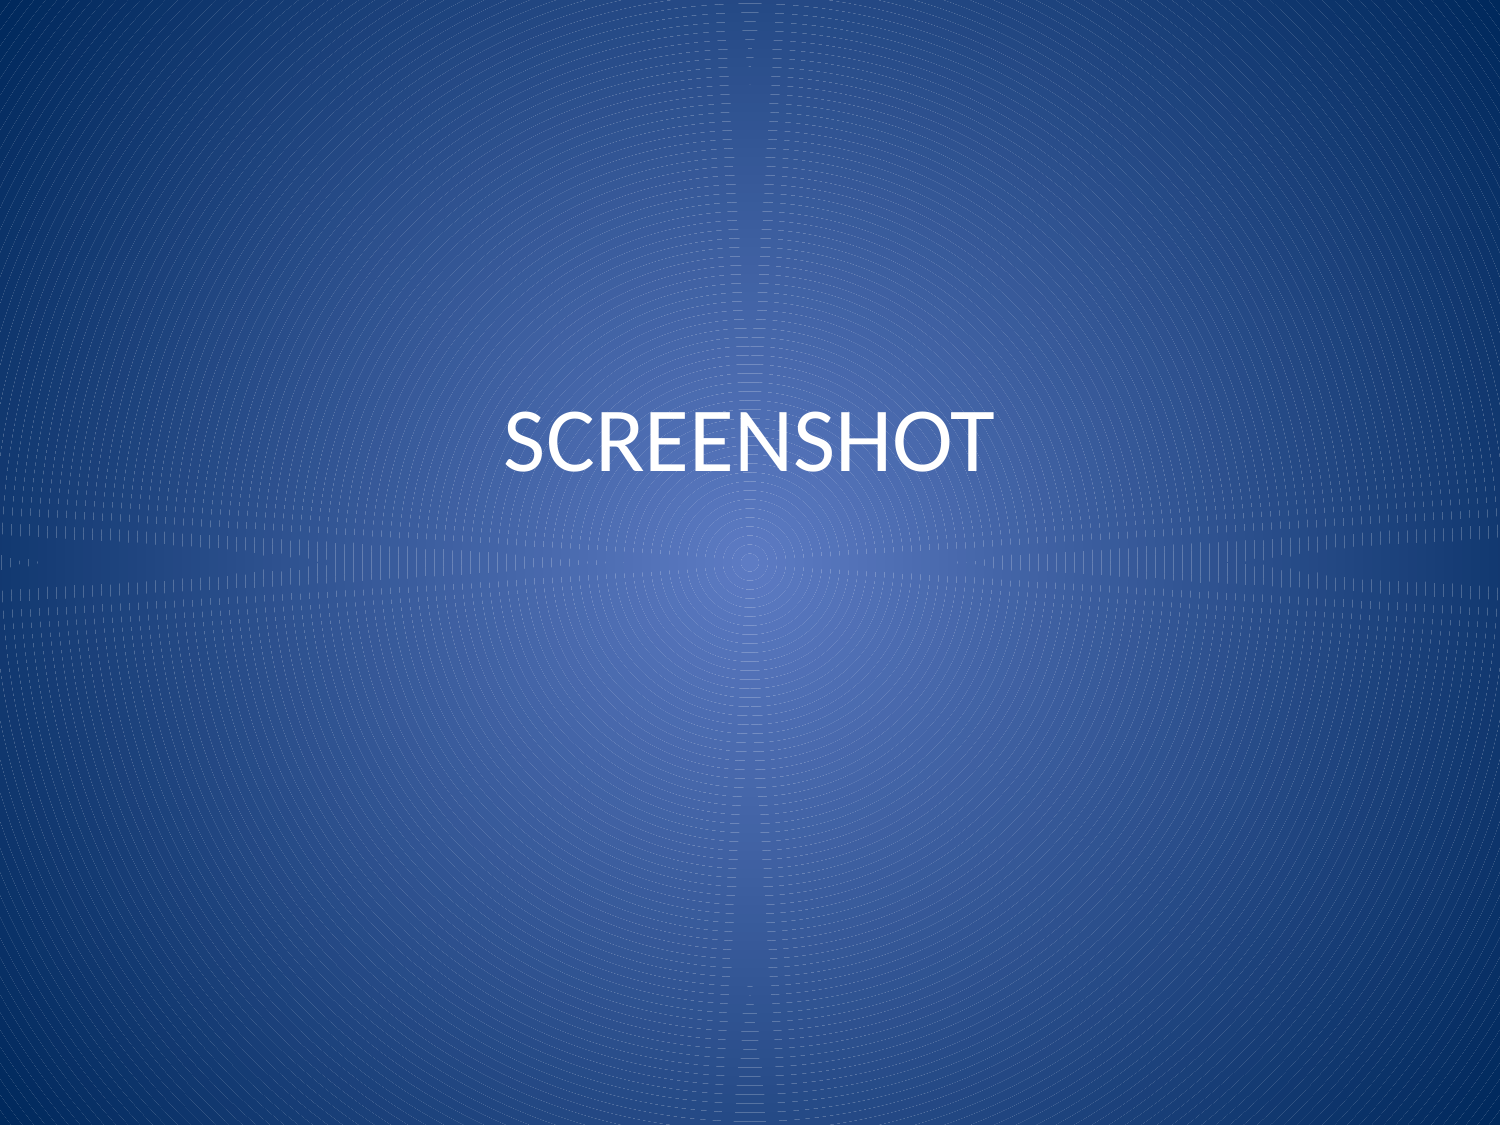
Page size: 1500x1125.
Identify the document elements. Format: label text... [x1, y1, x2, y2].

title SCREENSHOT [75, 45, 1425, 825]
